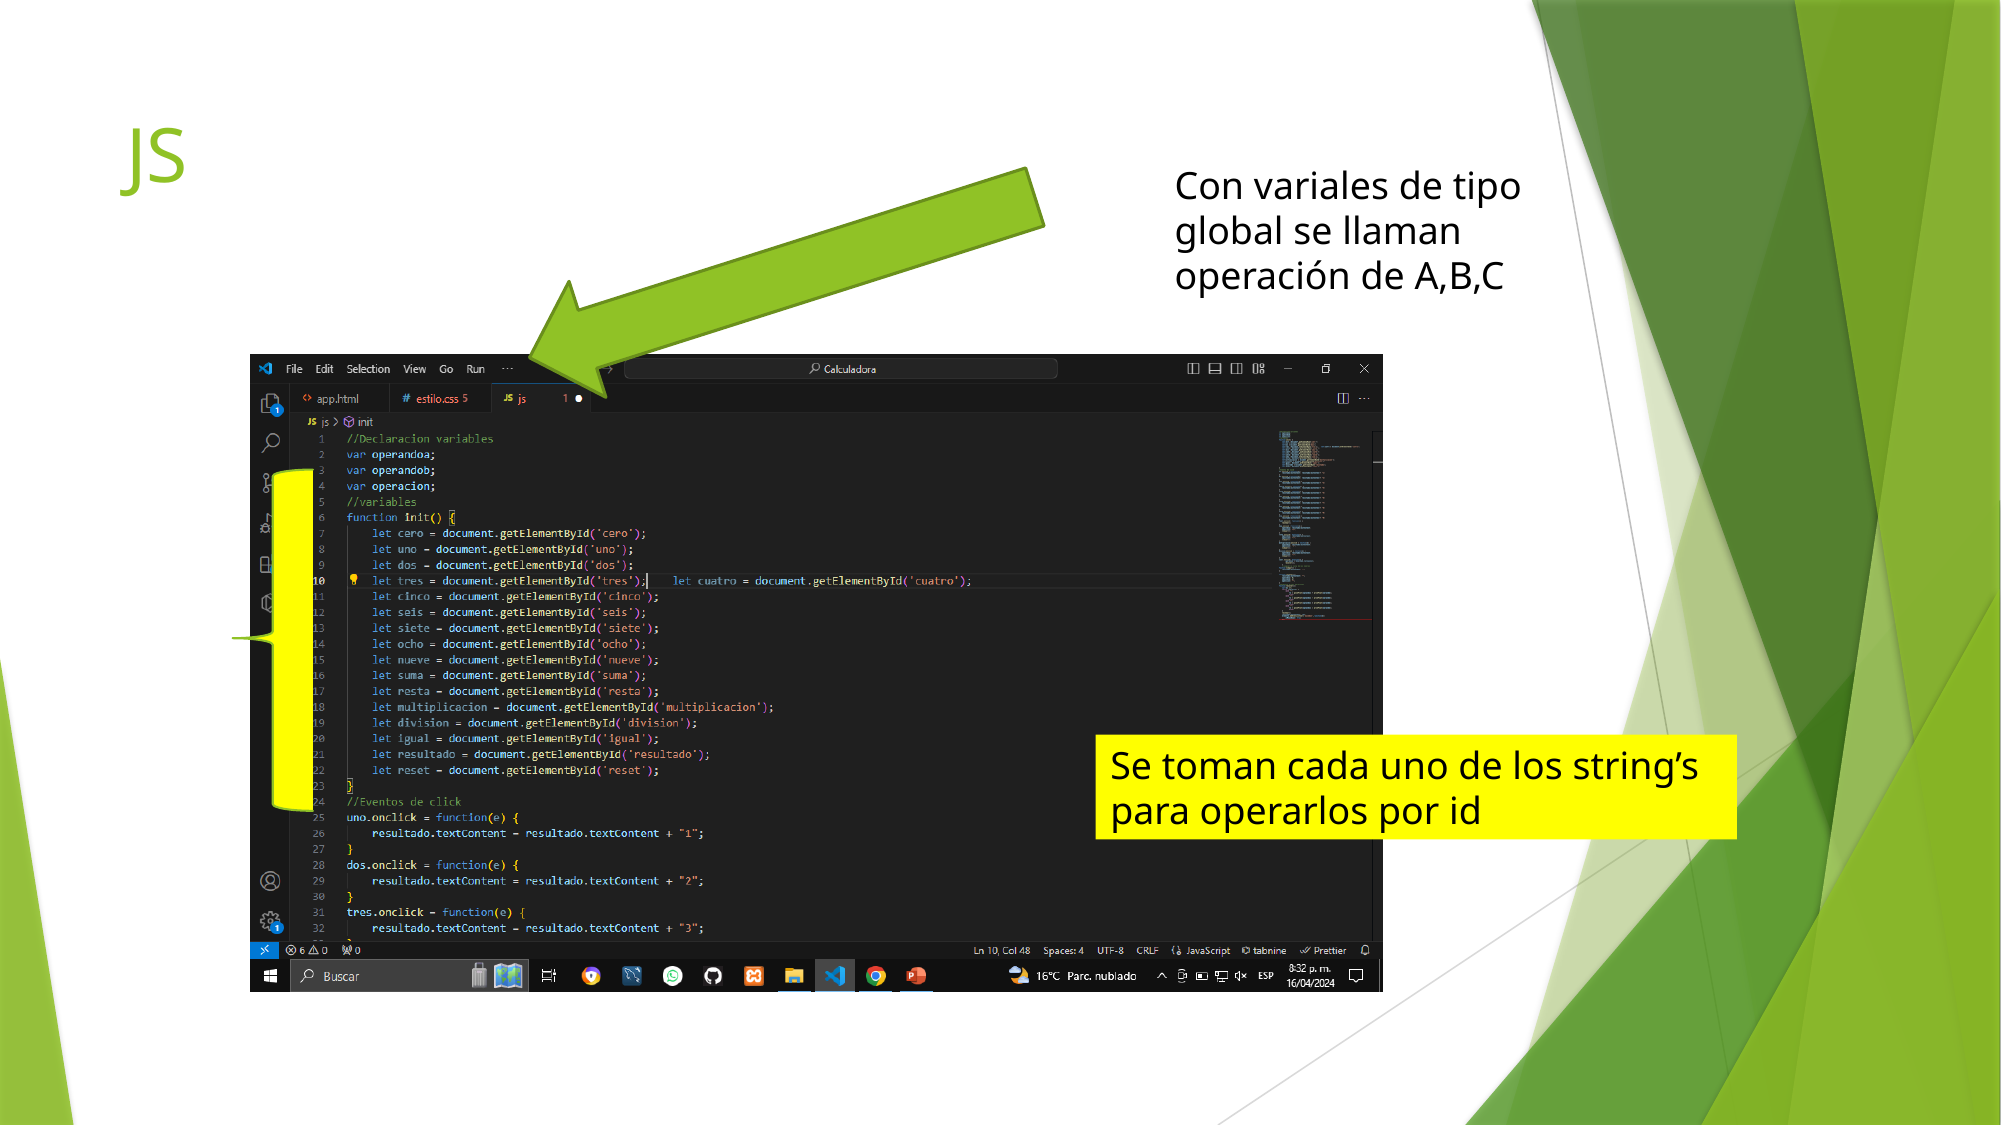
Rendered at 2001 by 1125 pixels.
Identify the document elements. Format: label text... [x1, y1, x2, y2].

text_box [530, 166, 1046, 353]
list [249, 353, 1384, 992]
text_box Con variales de tipo global se llaman operación de A,B,C [1159, 154, 1551, 305]
text_box Se toman cada uno de los string’s para operarlos por id [1388, 734, 1737, 840]
title JS [111, 99, 1522, 317]
text_box [231, 636, 244, 640]
